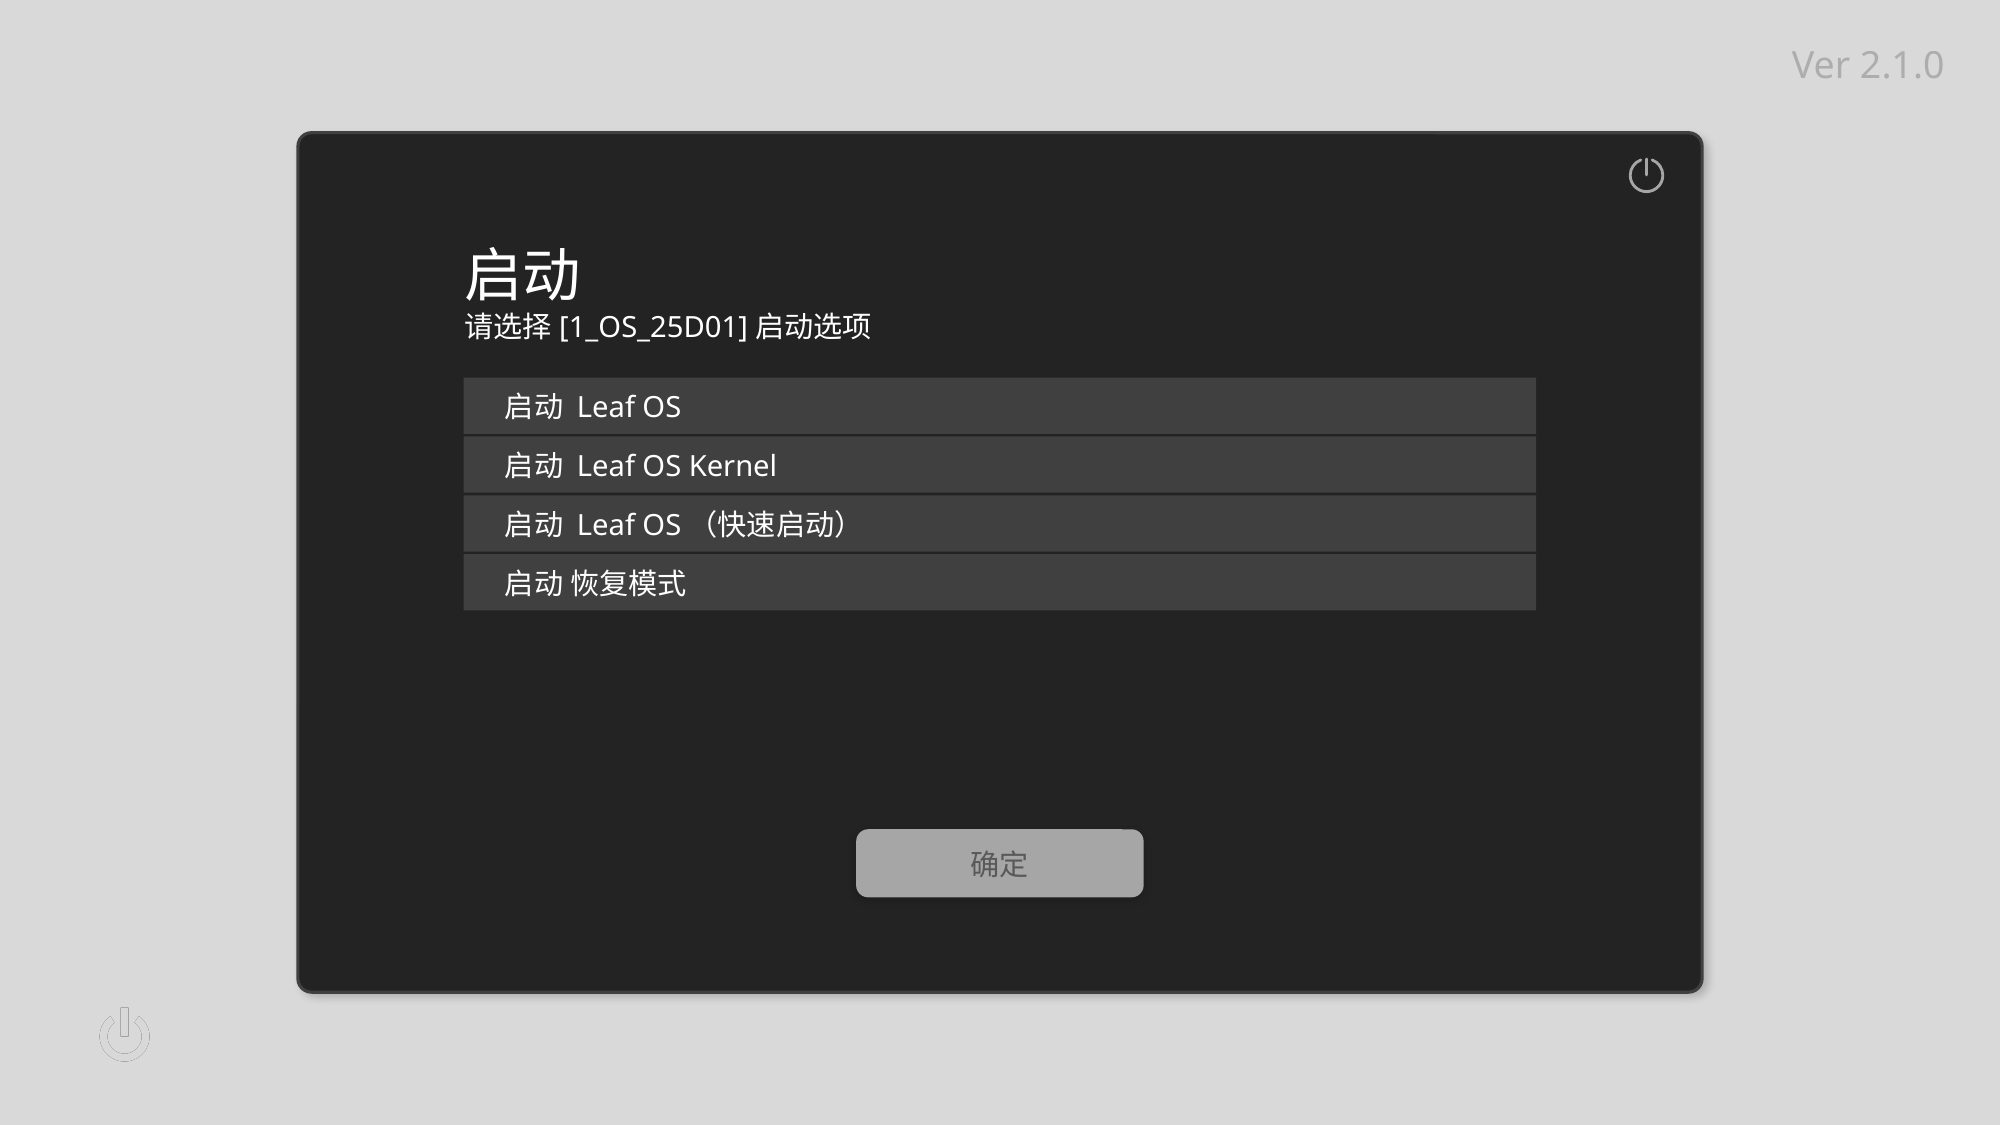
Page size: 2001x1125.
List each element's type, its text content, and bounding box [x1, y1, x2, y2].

text_box 启动 Leaf OS（快速启动） [463, 494, 1537, 553]
text_box 启动 Leaf OS [463, 377, 1537, 435]
text_box 确定 [855, 828, 1145, 899]
text_box [296, 131, 1704, 994]
text_box Ver 2.1.0 [631, 34, 1960, 94]
text_box 启动 Leaf OS Kernel [463, 435, 1537, 494]
picture [92, 1003, 156, 1066]
text_box 启动 请选择[1_OS_25D01]启动选项 [449, 230, 925, 351]
text_box 启动 恢复模式 [463, 553, 1537, 611]
text_box [1627, 156, 1666, 195]
text_box [92, 50, 1907, 1073]
